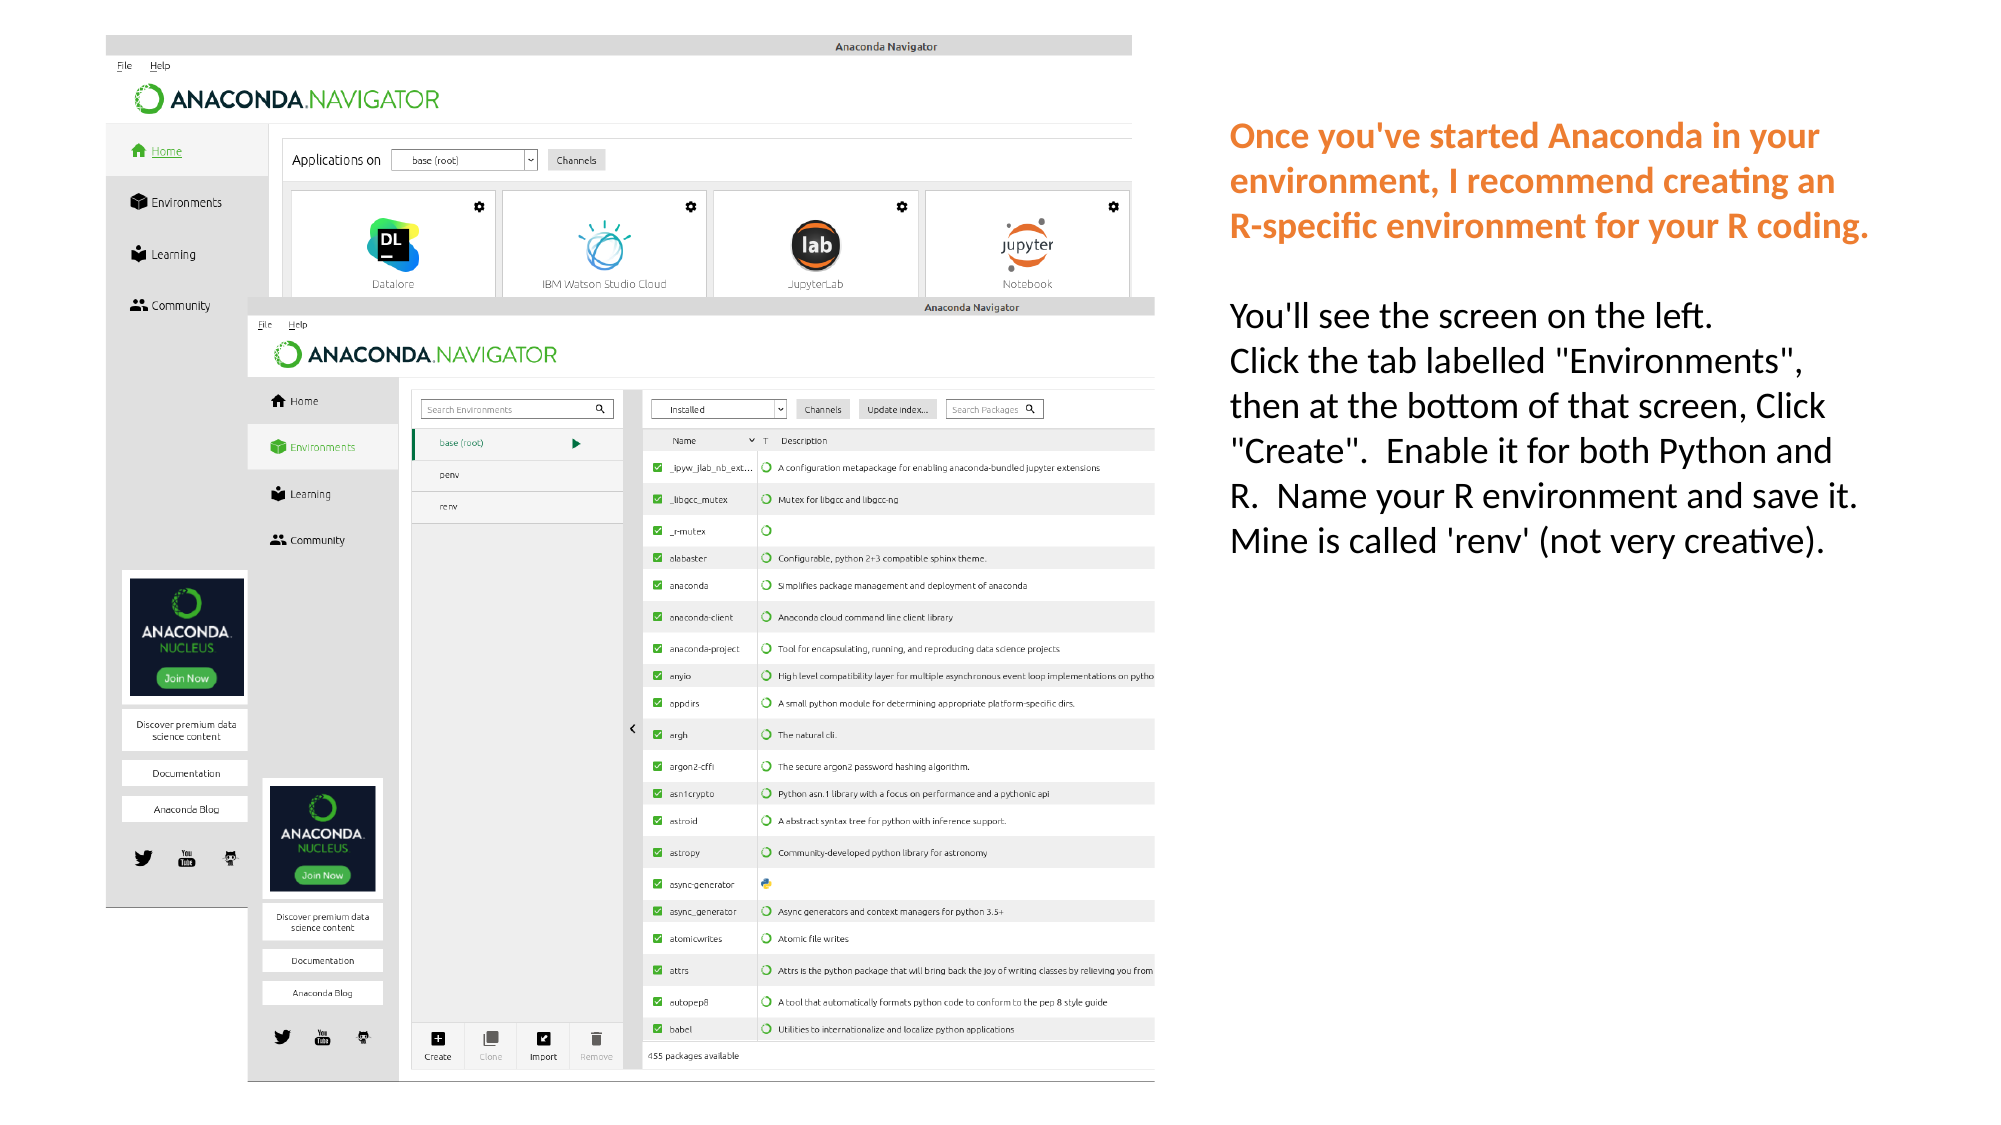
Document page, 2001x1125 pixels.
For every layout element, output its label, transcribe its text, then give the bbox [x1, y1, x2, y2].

text_box Once you've started Anaconda in your environment, I recommend creating an R-specific environment for your R coding. You'll see the screen on the left. Click the tab labelled "Environments", then at the bottom of that screen, Click "Create". Enable it for both Python and R. Name your R environment and save it. Mine is called 'renv' (not very creative). [1214, 103, 1888, 659]
picture [105, 35, 1155, 1084]
